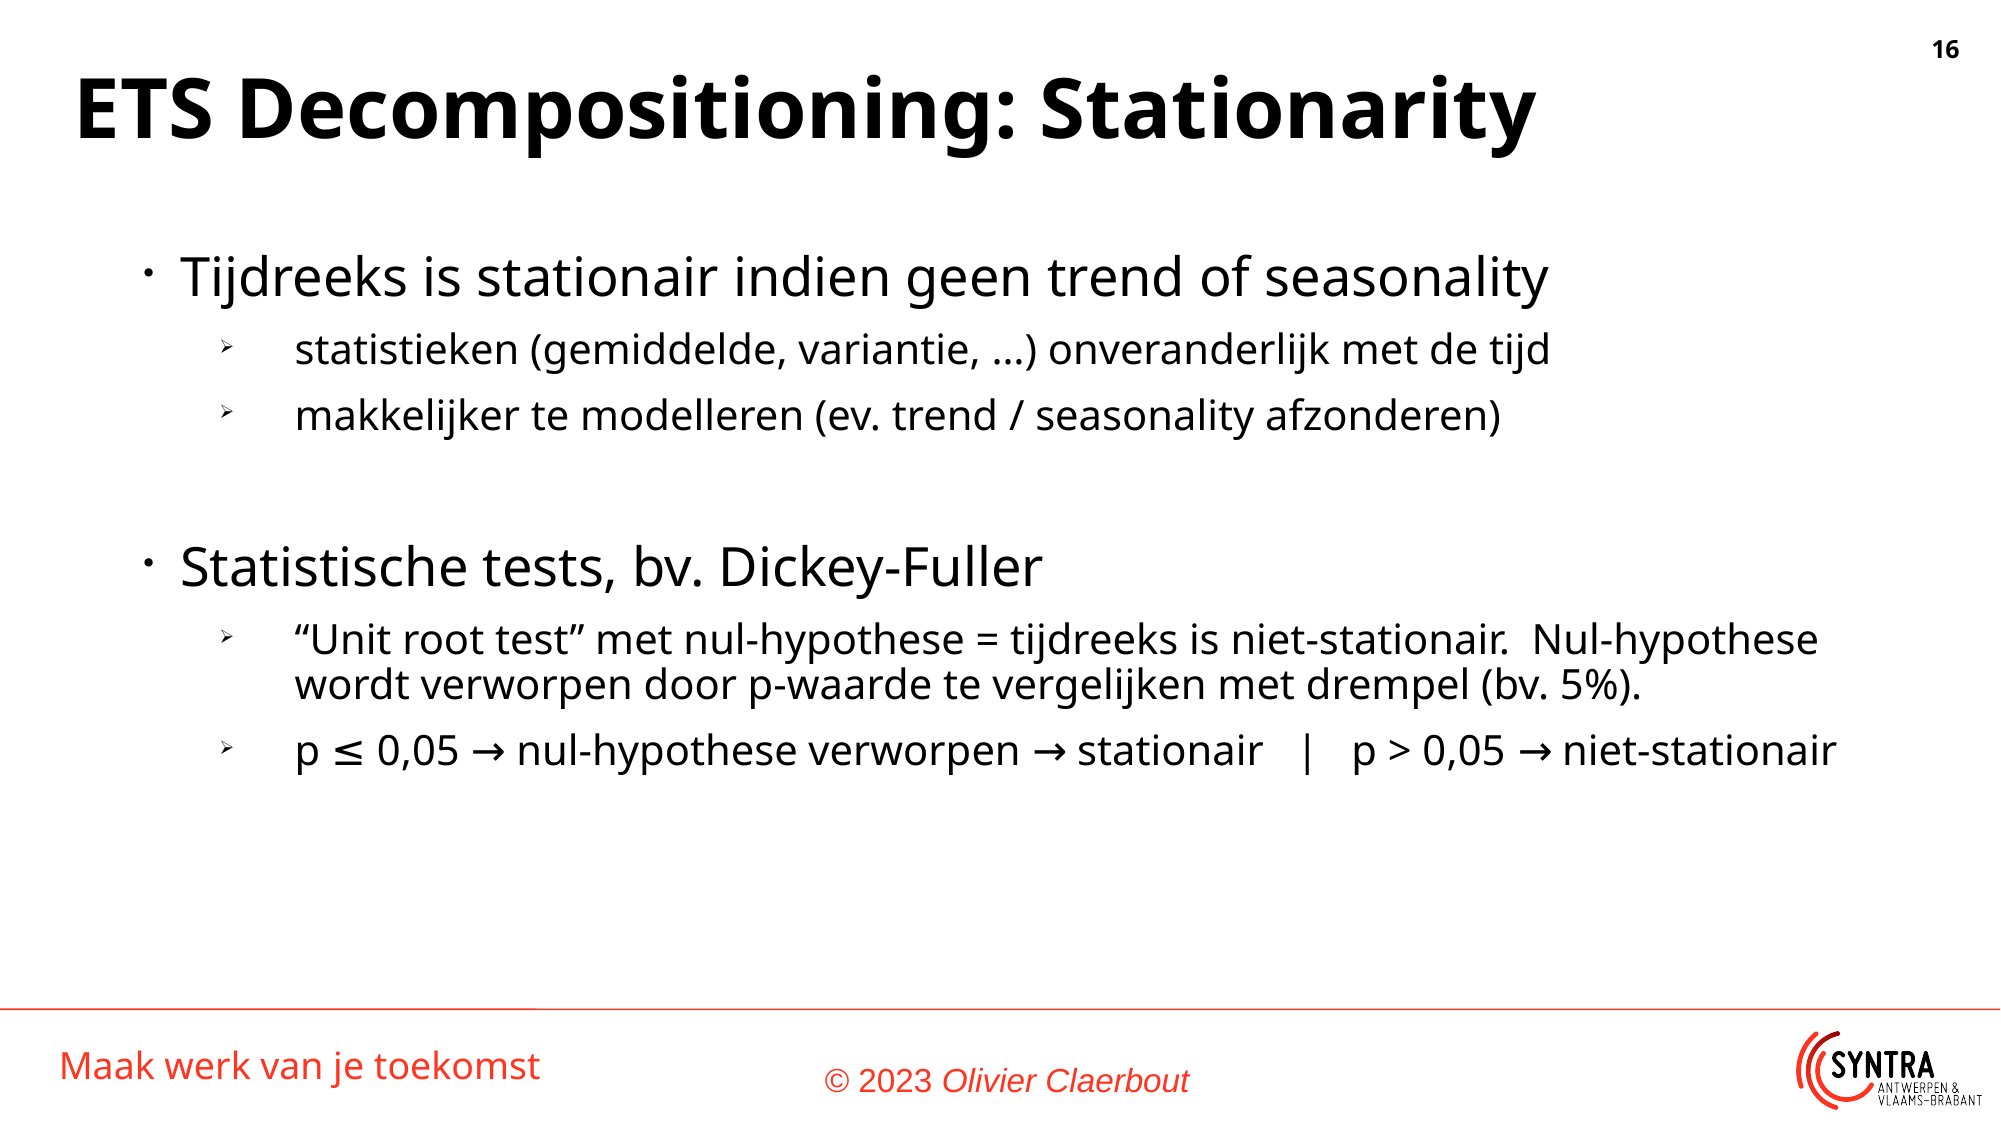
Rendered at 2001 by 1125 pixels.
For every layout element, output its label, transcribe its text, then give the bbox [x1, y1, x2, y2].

text_box ETS Decompositioning: Stationarity [58, 58, 1901, 277]
text_box Tijdreeks is stationair indien geen trend of seasonality statistieken (gemiddelde, variantie, …) onveranderlijk met de tijd makkelijker te modelleren (ev. trend / seasonality afzonderen) Statistische tests, bv. Dickey-Fuller “Unit root test” met nul-hypothese = tijdreeks is niet-stationair. Nul-hypothese wordt verworpen door p-waarde te vergelijken met drempel (bv. 5%). p ≤ 0,05 → nul-hypothese verworpen → stationair | p > 0,05 → niet-stationair [94, 242, 1906, 996]
picture [1796, 1031, 1982, 1110]
